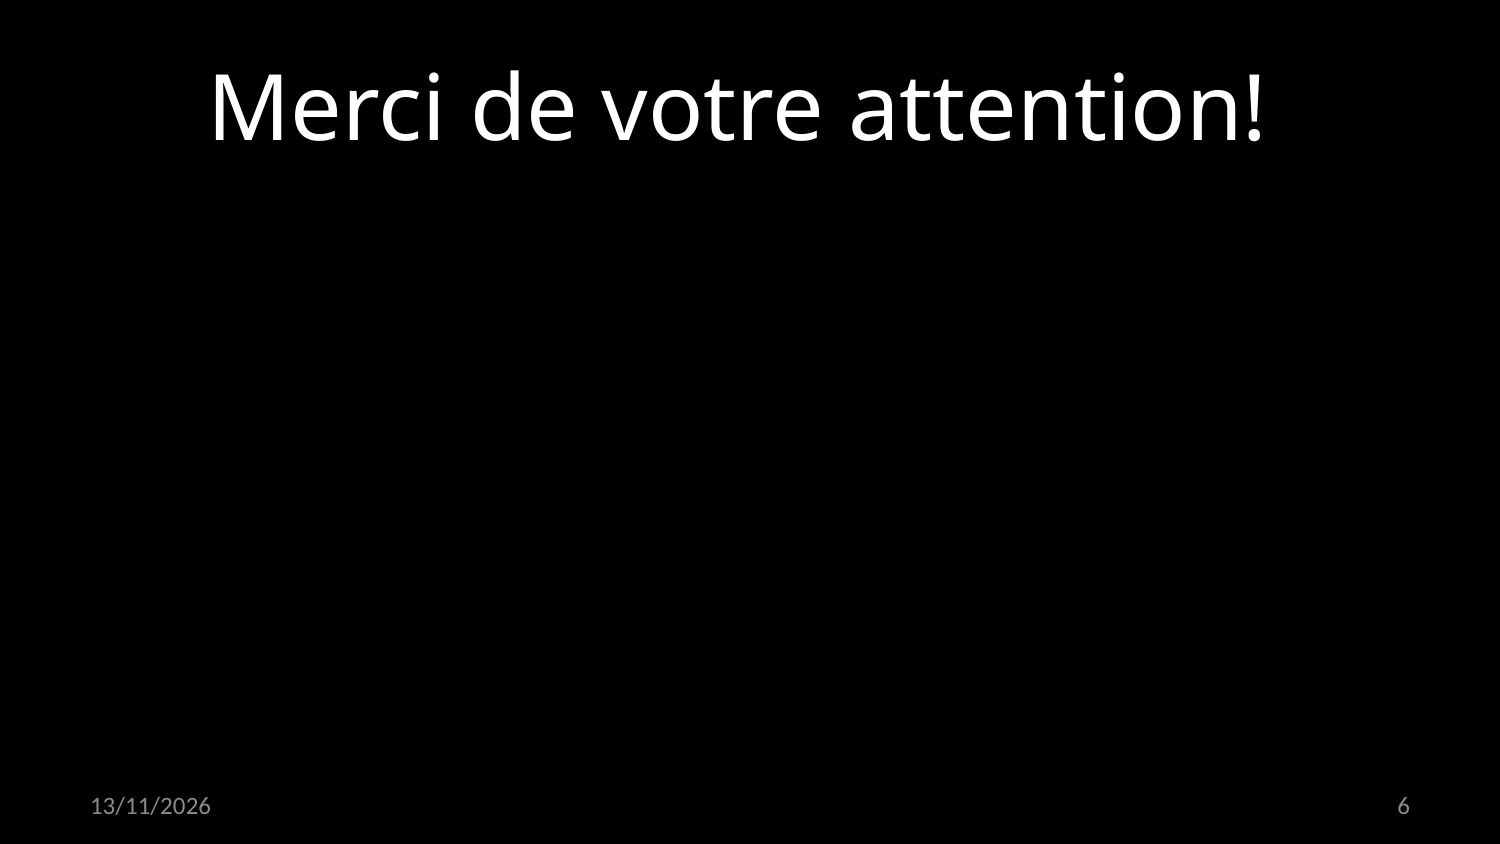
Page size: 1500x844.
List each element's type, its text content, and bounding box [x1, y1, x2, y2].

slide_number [75, 782, 425, 827]
title Merci de votre attention! [75, 33, 1425, 175]
slide_number 6 [1074, 782, 1425, 827]
